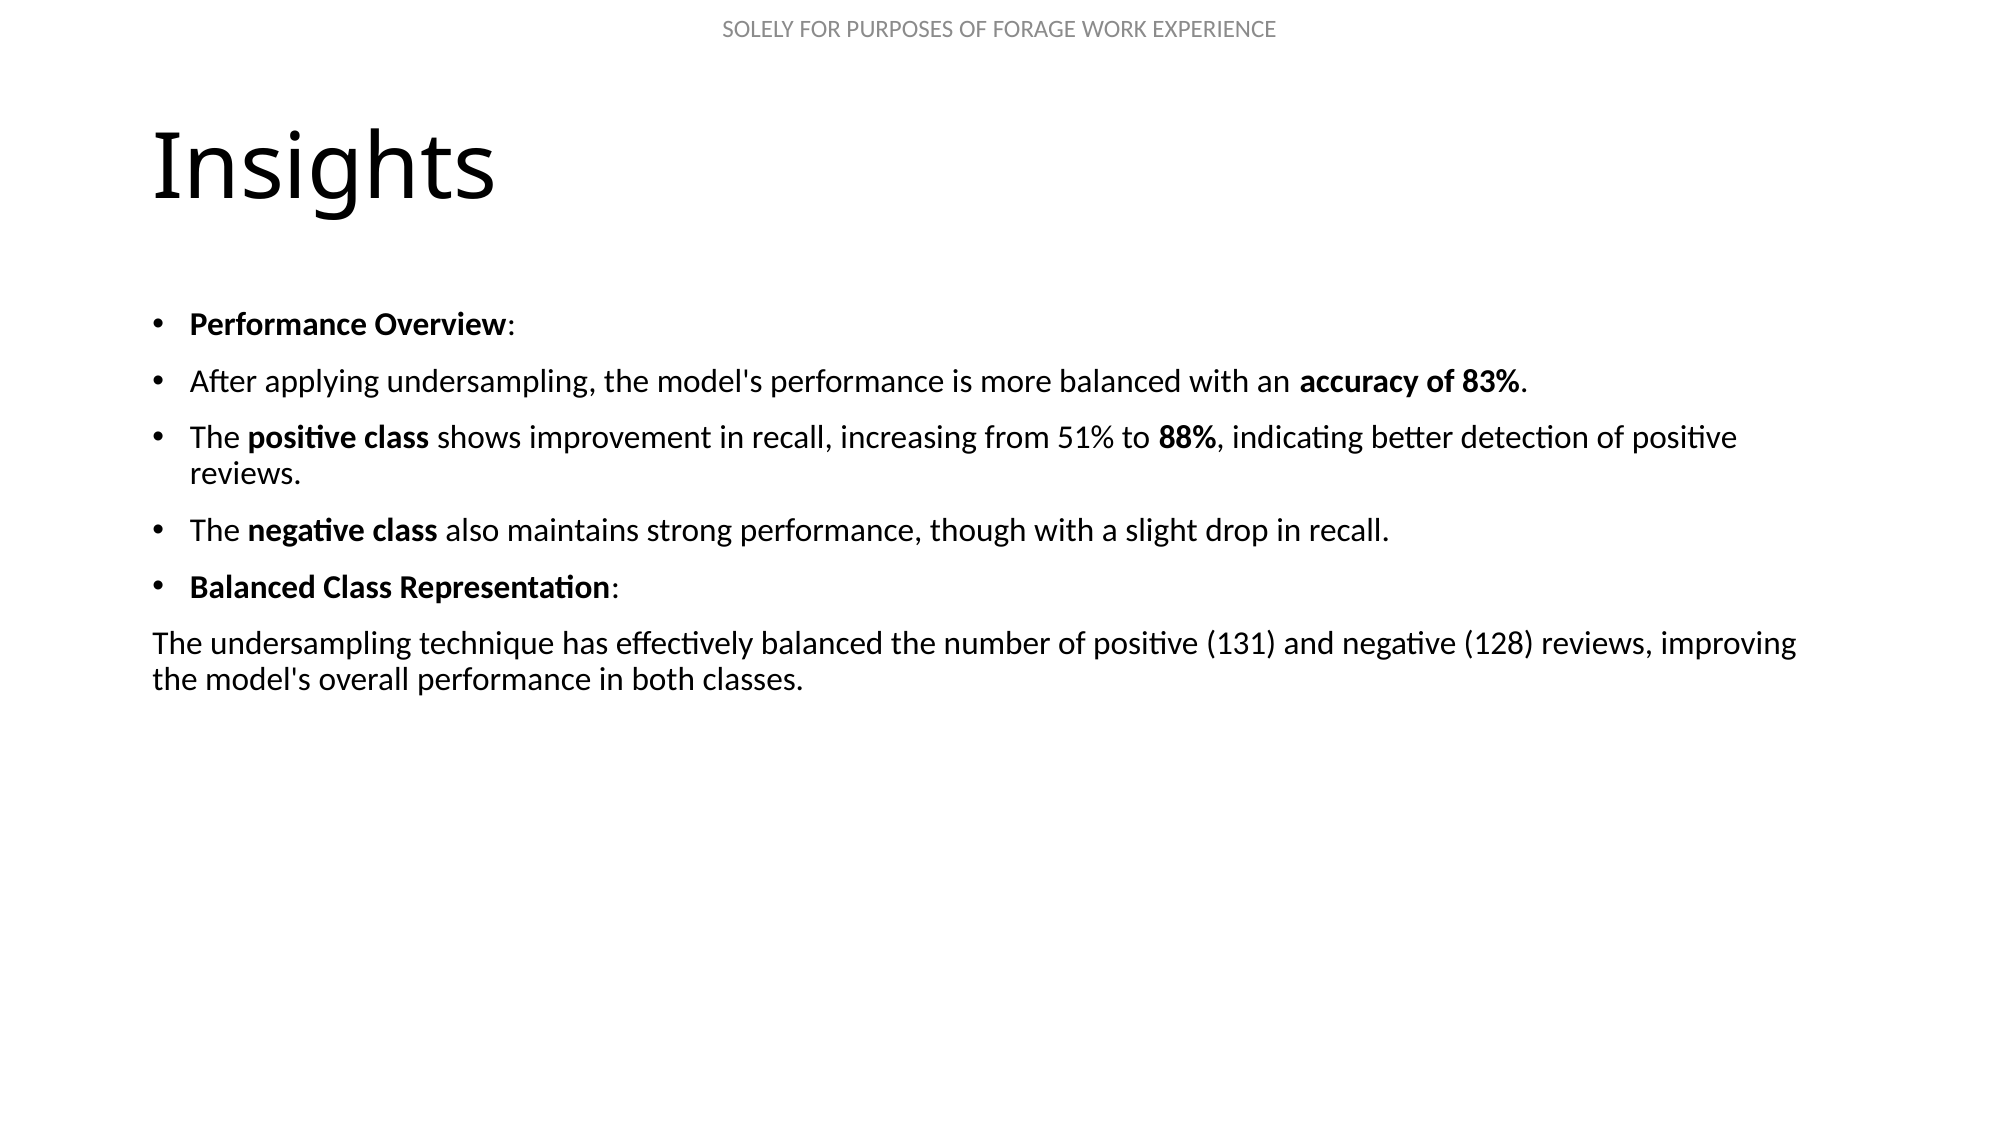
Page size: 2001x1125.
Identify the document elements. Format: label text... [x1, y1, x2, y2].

list Performance Overview: After applying undersampling, the model's performance is more balanced with an accuracy of 83%. The positive class shows improvement in recall, increasing from 51% to 88%, indicating better detection of positive reviews. The negative class also maintains strong performance, though with a slight drop in recall. Balanced Class Representation: The undersampling technique has effectively balanced the number of positive (131) and negative (128) reviews, improving the model's overall performance in both classes. [137, 299, 1863, 1014]
title Insights [137, 59, 1863, 278]
